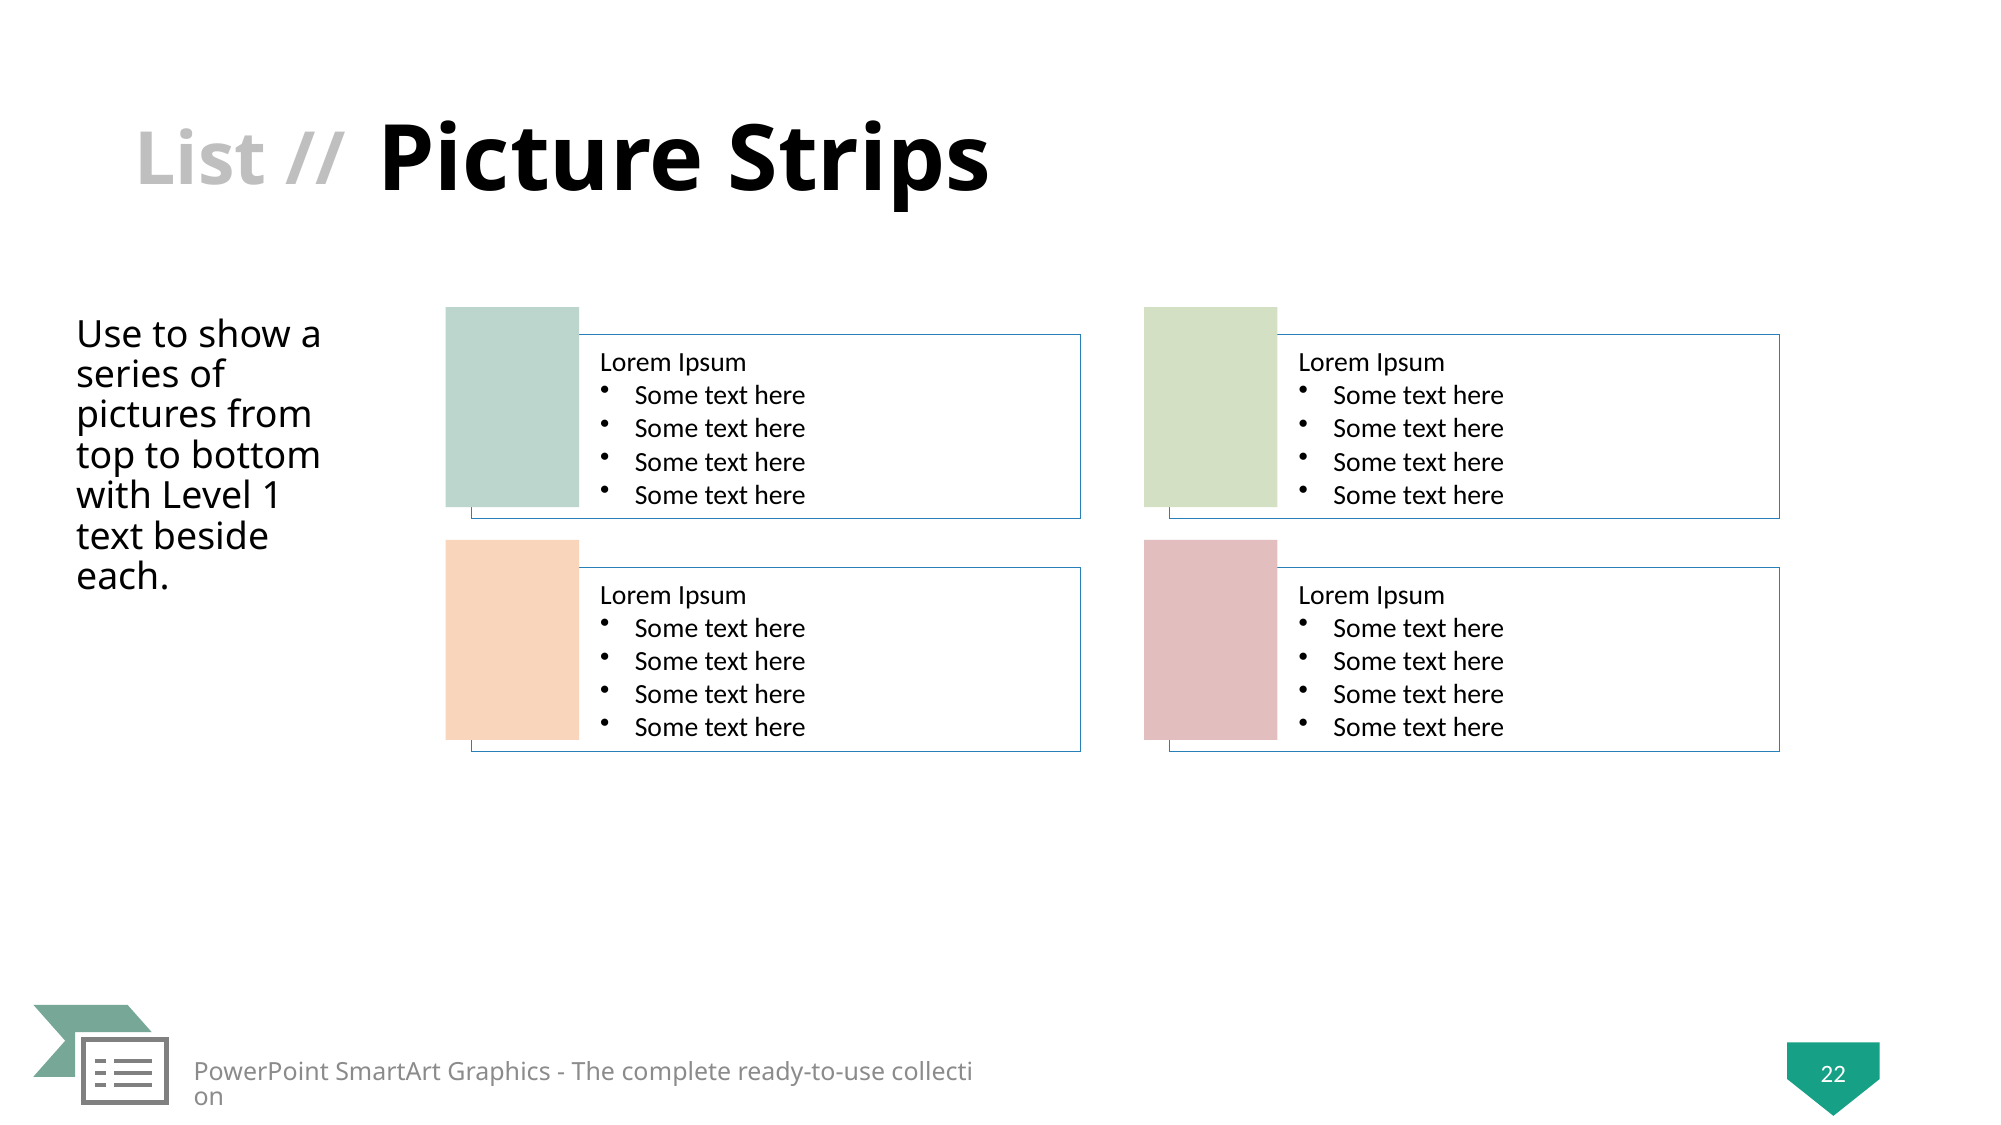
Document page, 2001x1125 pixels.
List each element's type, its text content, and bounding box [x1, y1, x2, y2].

slide_number 22 [1787, 1042, 1880, 1103]
list Use to show a series of pictures from top to bottom with Level 1 text beside each. [60, 307, 361, 568]
title Picture Strips [362, 52, 1863, 270]
footer PowerPoint SmartArt Graphics - The complete ready-to-use collection [178, 1042, 1004, 1103]
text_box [445, 307, 1780, 1007]
